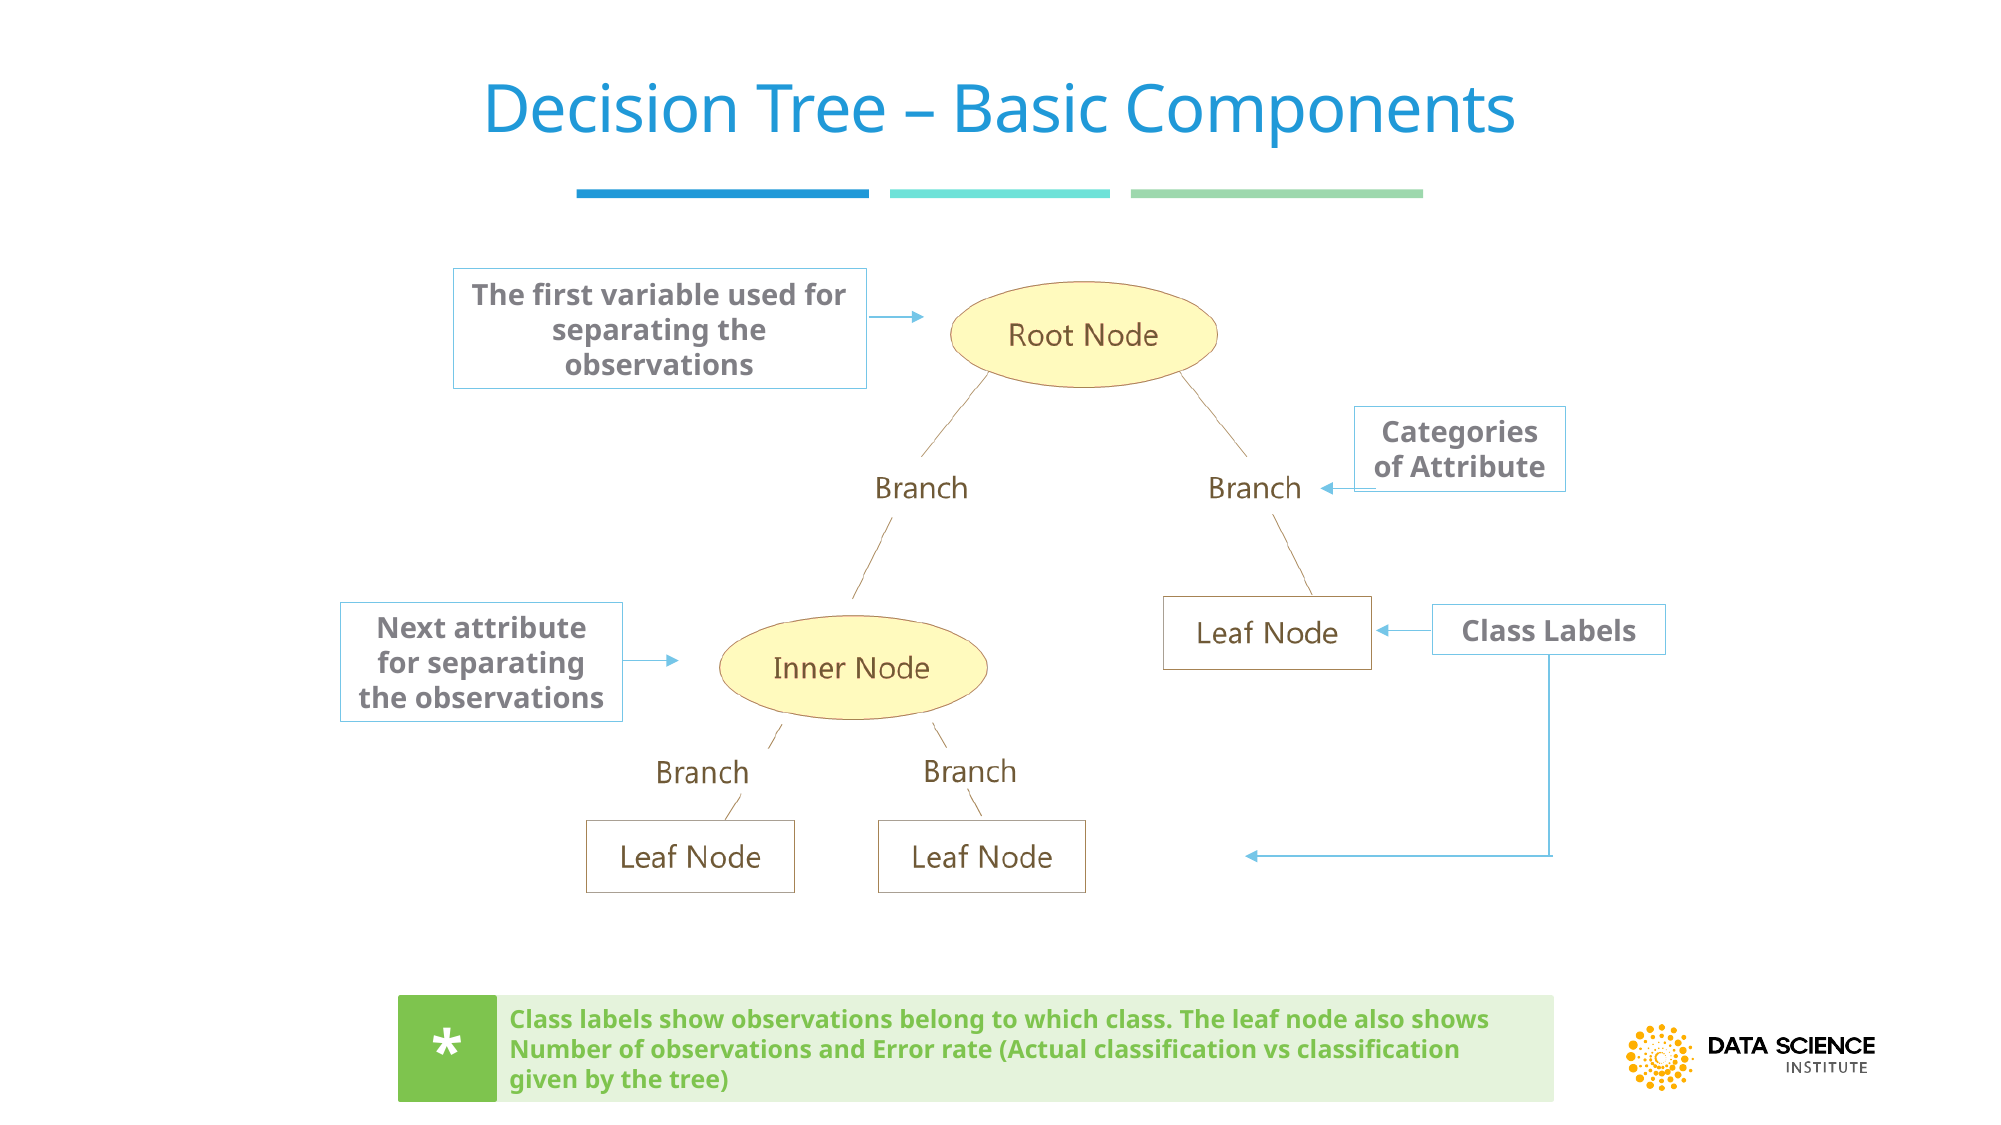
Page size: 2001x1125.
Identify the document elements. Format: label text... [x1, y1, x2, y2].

title Decision Tree – Basic Components [324, 44, 1675, 178]
picture [1792, 1062, 1801, 1073]
picture [1776, 1037, 1808, 1054]
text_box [452, 268, 925, 355]
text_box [576, 189, 1424, 199]
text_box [399, 997, 1552, 1101]
picture [1845, 1037, 1862, 1054]
picture [1860, 1062, 1867, 1073]
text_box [340, 600, 679, 723]
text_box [1244, 604, 1666, 857]
picture [1828, 1037, 1844, 1054]
picture [1626, 1024, 1694, 1091]
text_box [1320, 405, 1566, 493]
picture [563, 281, 1393, 893]
picture [1839, 1062, 1847, 1073]
picture [1804, 1061, 1811, 1073]
